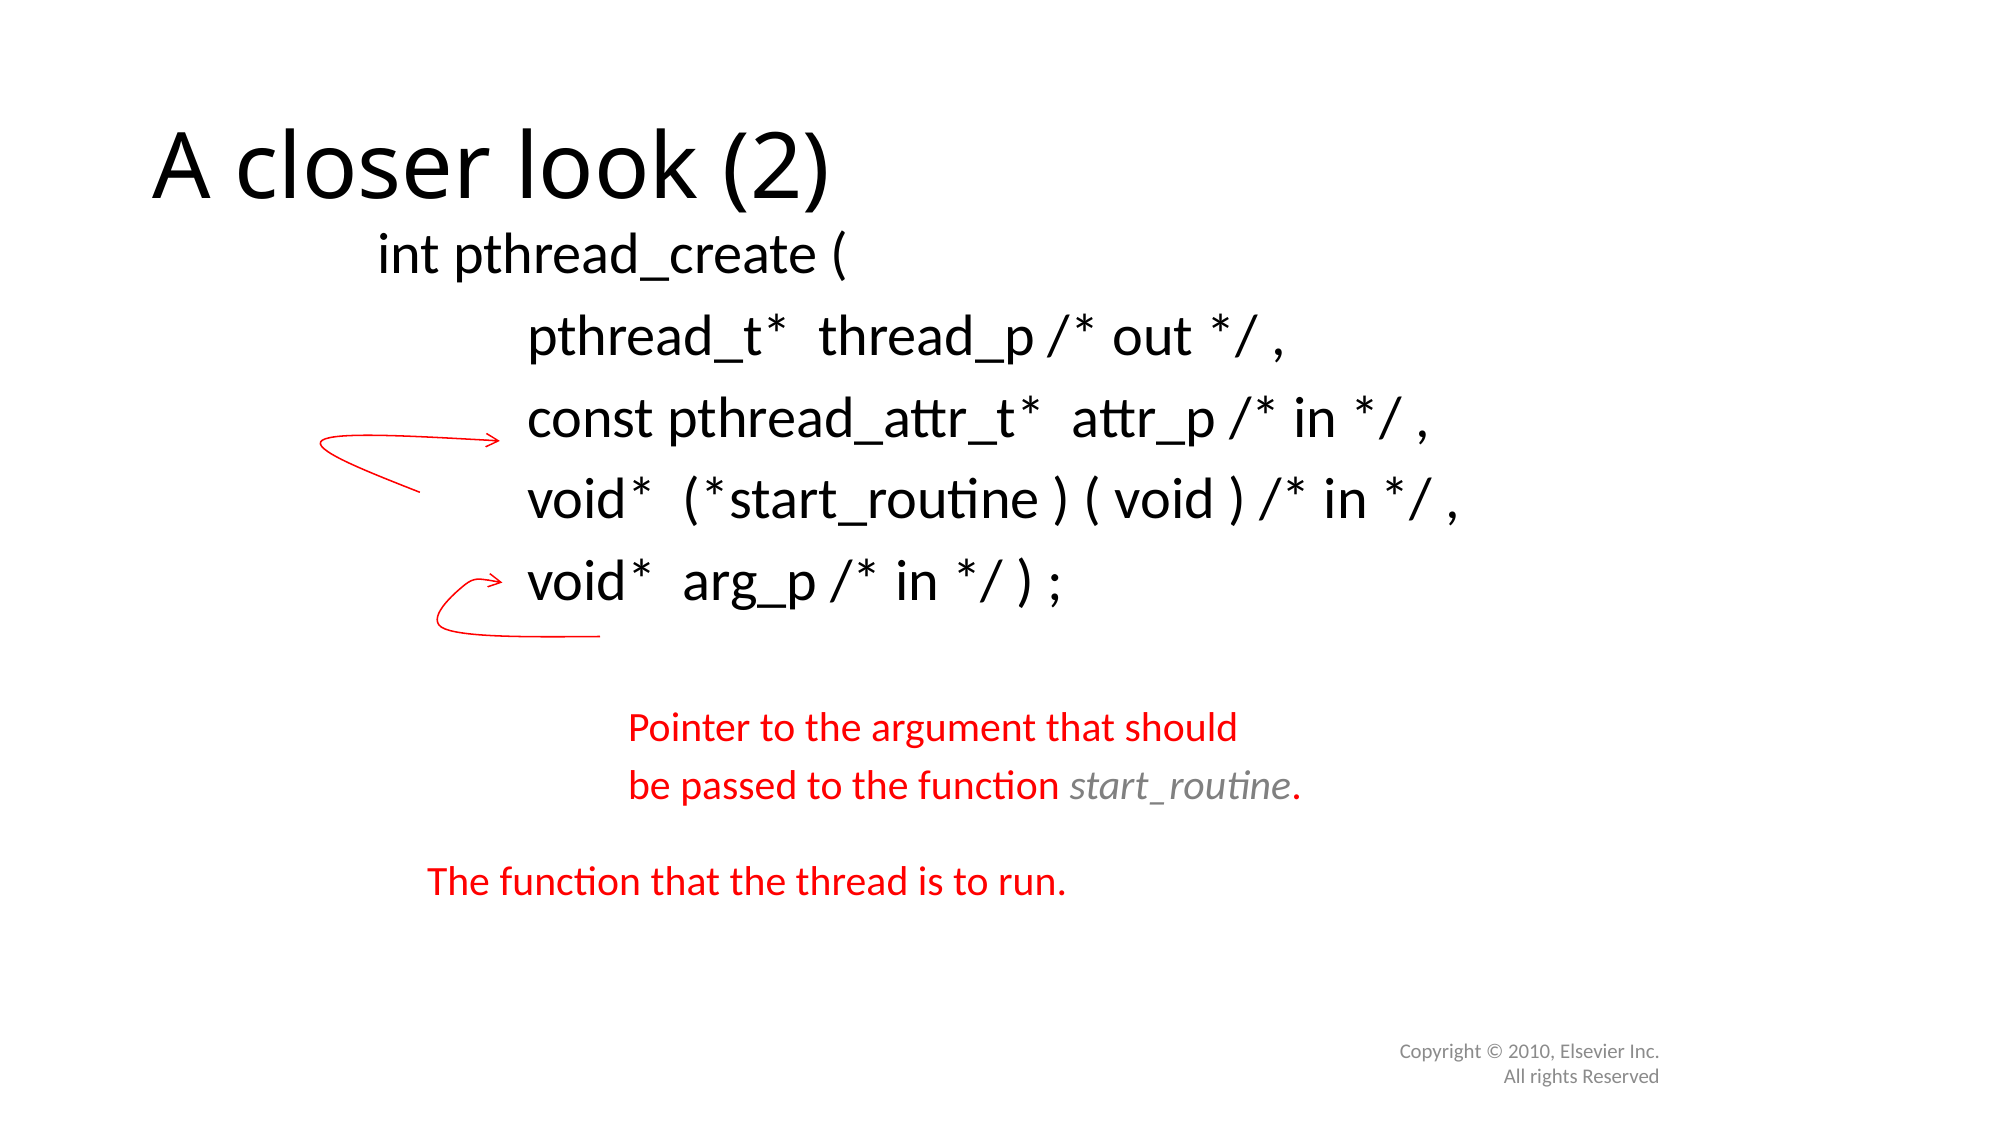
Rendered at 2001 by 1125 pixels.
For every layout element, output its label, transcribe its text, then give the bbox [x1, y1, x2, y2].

text_box int pthread_create ( pthread_t* thread_p /* out */ , const pthread_attr_t* attr_p /* in */ , void* (*start_routine ) ( void ) /* in */ , void* arg_p /* in */ ) ; [362, 208, 1565, 620]
text_box [320, 432, 500, 493]
text_box Pointer to the argument that should be passed to the function start_routine. [613, 692, 1317, 816]
text_box The function that the thread is to run. [412, 846, 1083, 911]
title A closer look (2) [137, 59, 1863, 278]
text_box [437, 573, 601, 637]
footer Copyright © 2010, Elsevier Inc. All rights Reserved [1362, 1025, 1675, 1100]
